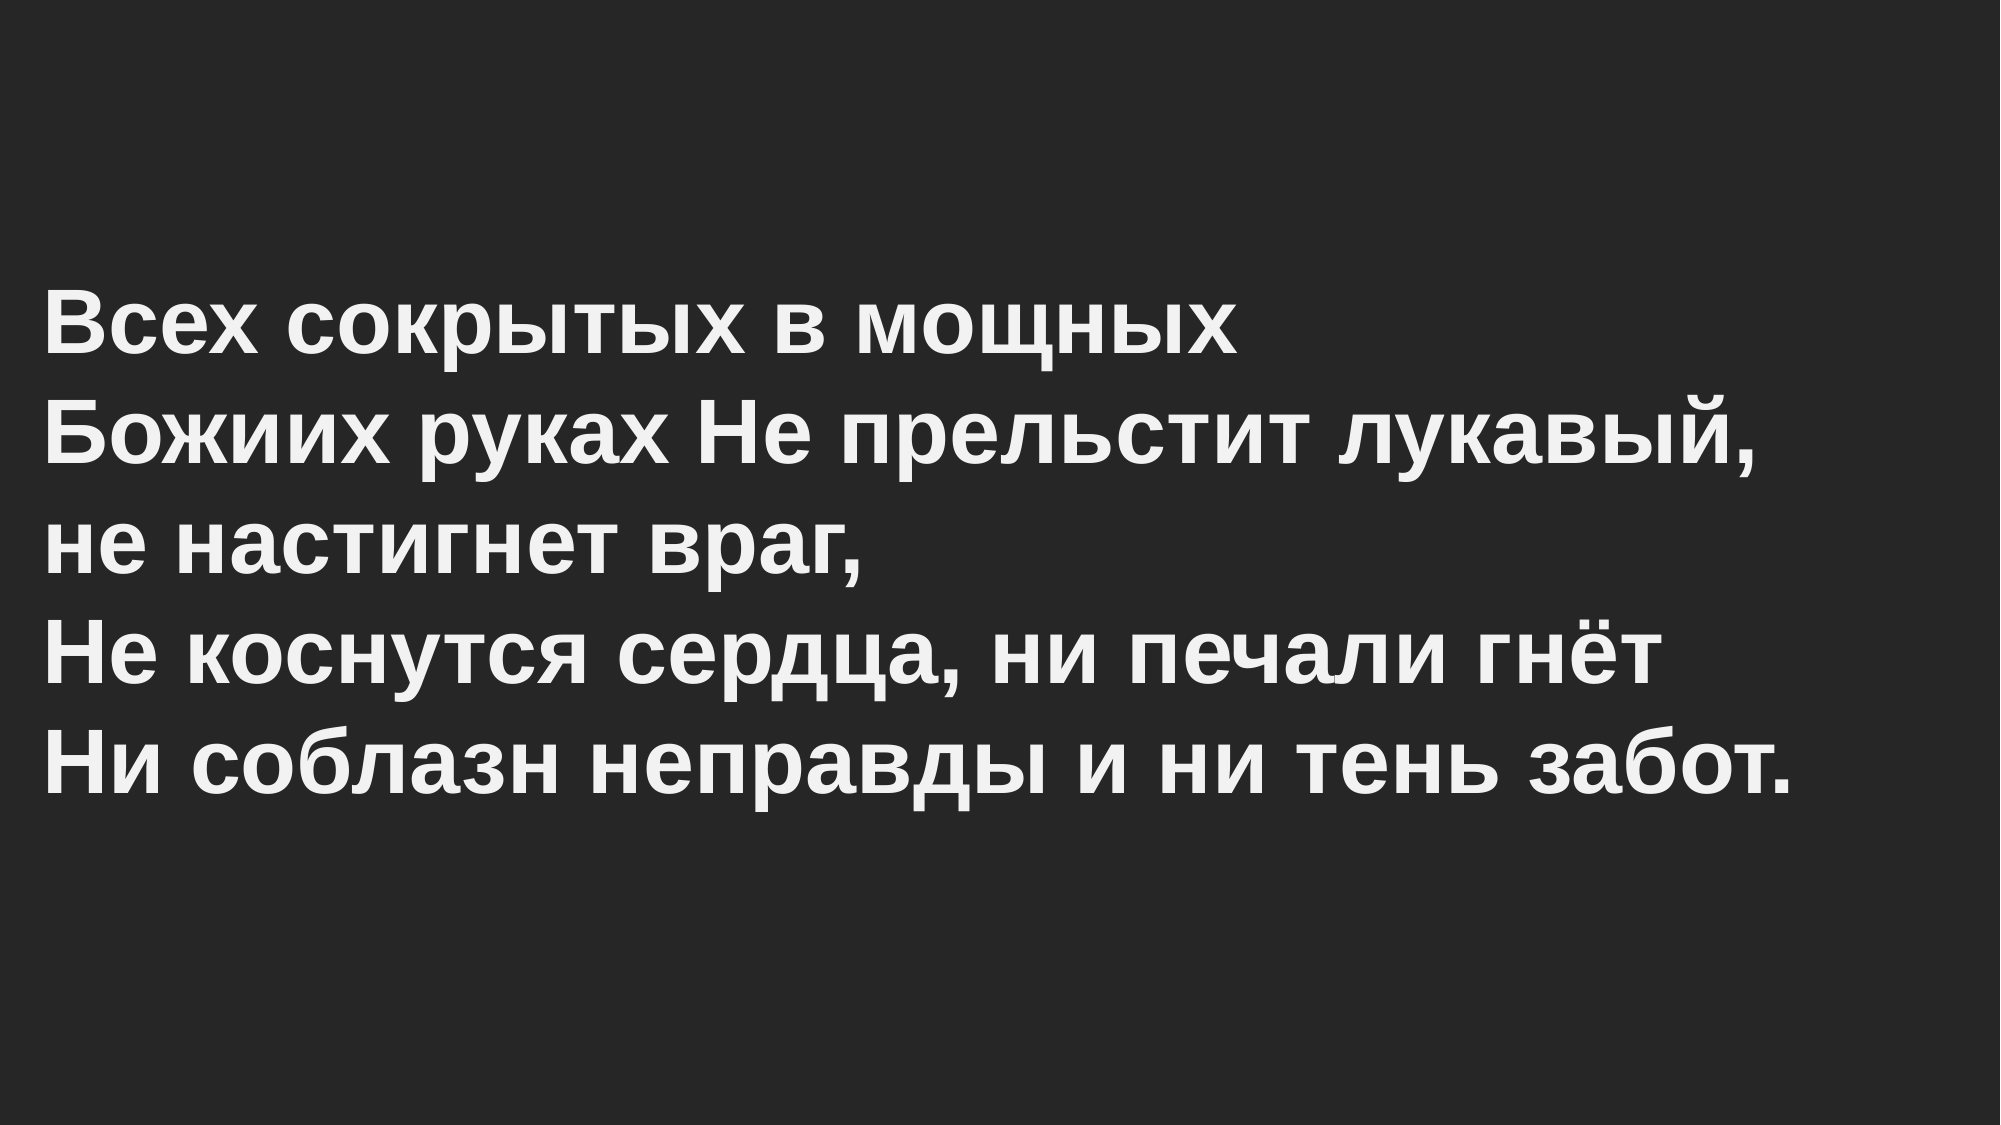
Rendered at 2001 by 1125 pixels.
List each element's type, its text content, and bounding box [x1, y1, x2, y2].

title Всех сокрытых в мощных Божиих руках Не прельстит лукавый, не настигнет враг, Не коснутся сердца, ни печали гнёт Ни соблазн неправды и ни тень забот. [27, 254, 1972, 1125]
